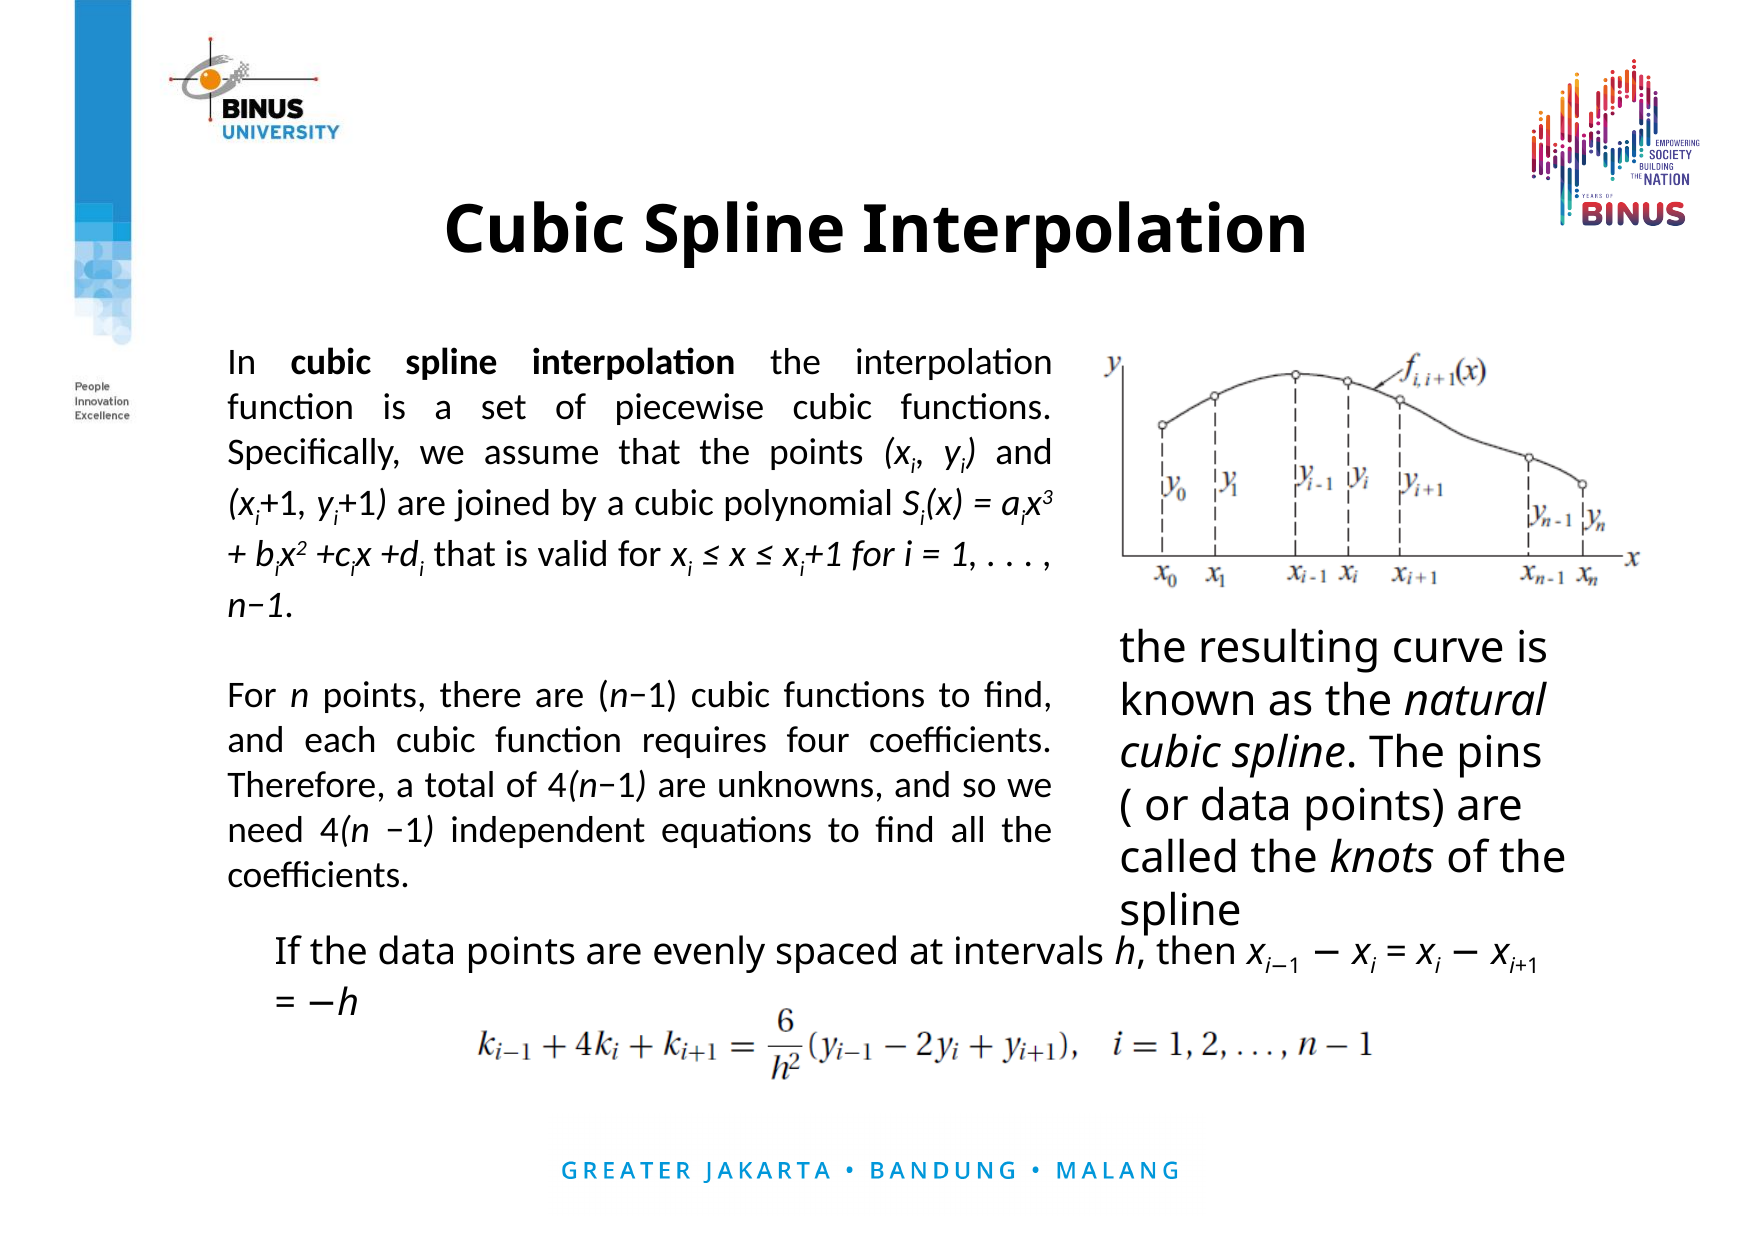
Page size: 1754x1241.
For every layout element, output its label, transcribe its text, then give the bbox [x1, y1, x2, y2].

text_box If the data points are evenly spaced at intervals h, then xi−1 − xi = xi − xi+1 = −h [259, 919, 1560, 1031]
picture [0, 0, 1754, 1240]
title Cubic Spline Interpolation [212, 122, 1542, 330]
text_box In cubic spline interpolation the interpolation function is a set of piecewise cubic functions. Specifically, we assume that the points (xi, yi) and (xi+1, yi+1) are joined by a cubic polynomial Si(x) = aix3 + bix2 +cix +di that is valid for xi ≤ x ≤ xi+1 for i = 1, . . . , n−1. For n points, there are (n−1) cubic functions to find, and each cubic function requires four coefficients. Therefore, a total of 4(n−1) are unknowns, and so we need 4(n −1) independent equations to find all the coefficients. [212, 329, 1068, 903]
text_box the resulting curve is known as the natural cubic spline. The pins ( or data points) are called the knots of the spline [1104, 611, 1638, 942]
